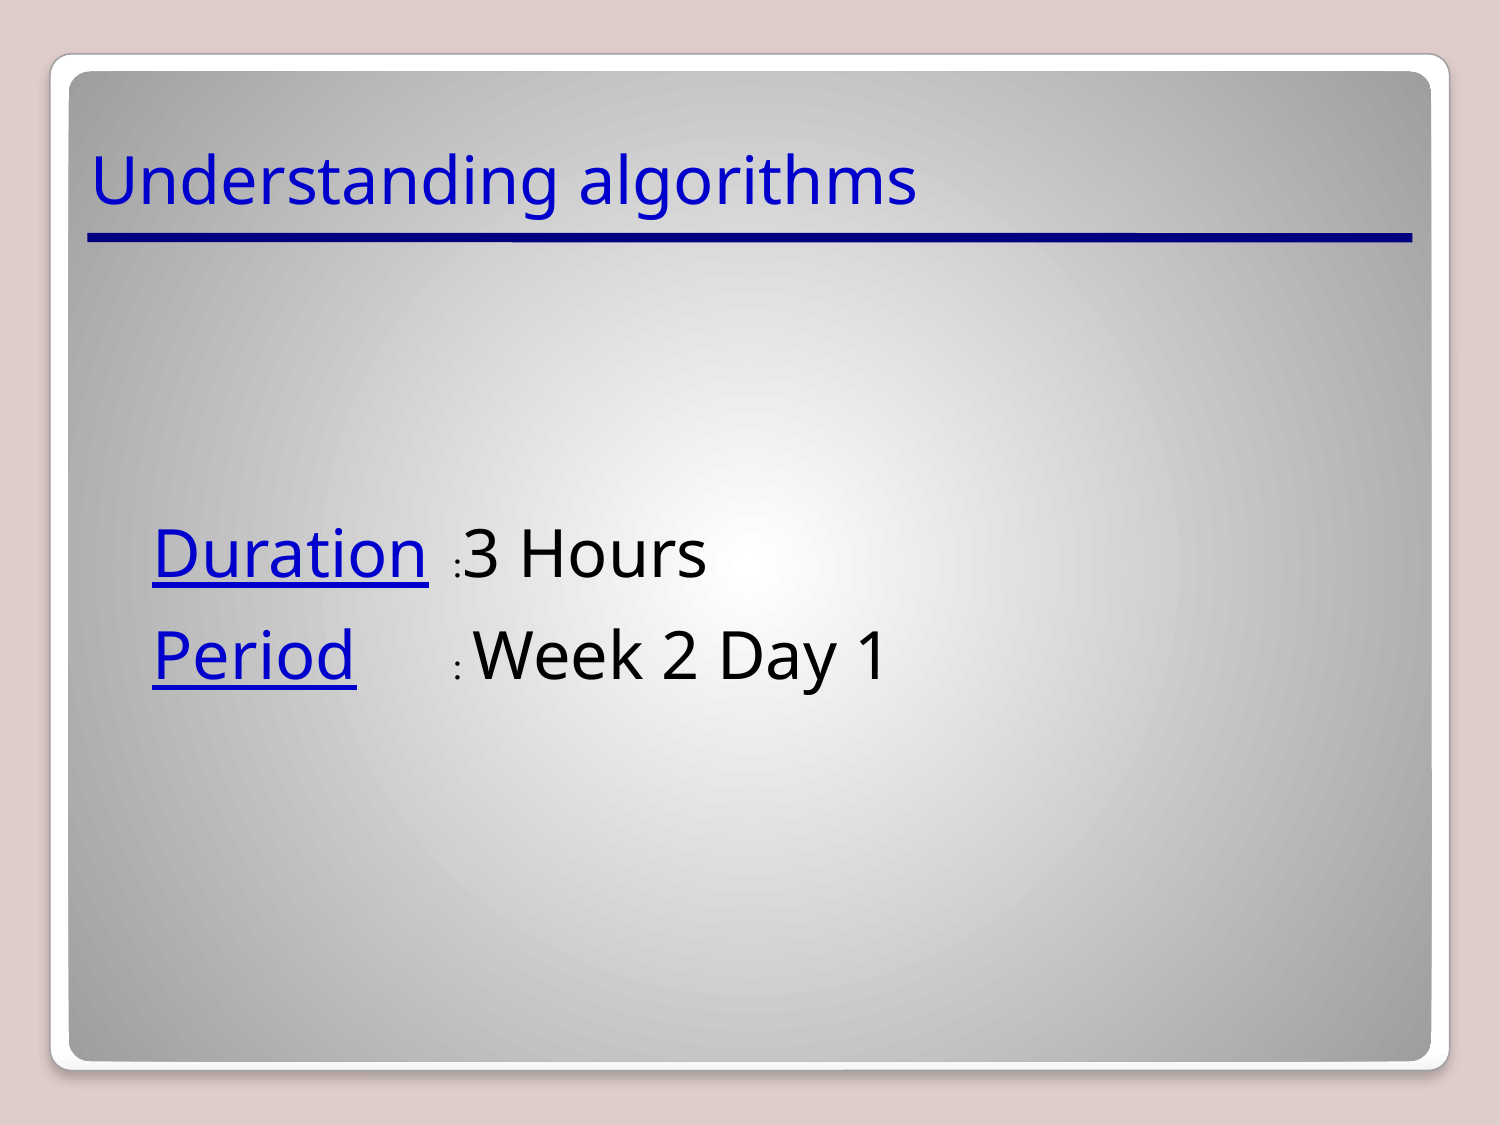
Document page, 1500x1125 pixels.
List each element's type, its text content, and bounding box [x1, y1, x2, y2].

text_box Duration :3 Hours Period : Week 2 Day 1 [137, 497, 1400, 701]
list [75, 237, 1425, 1063]
title Understanding algorithms [75, 75, 1425, 225]
